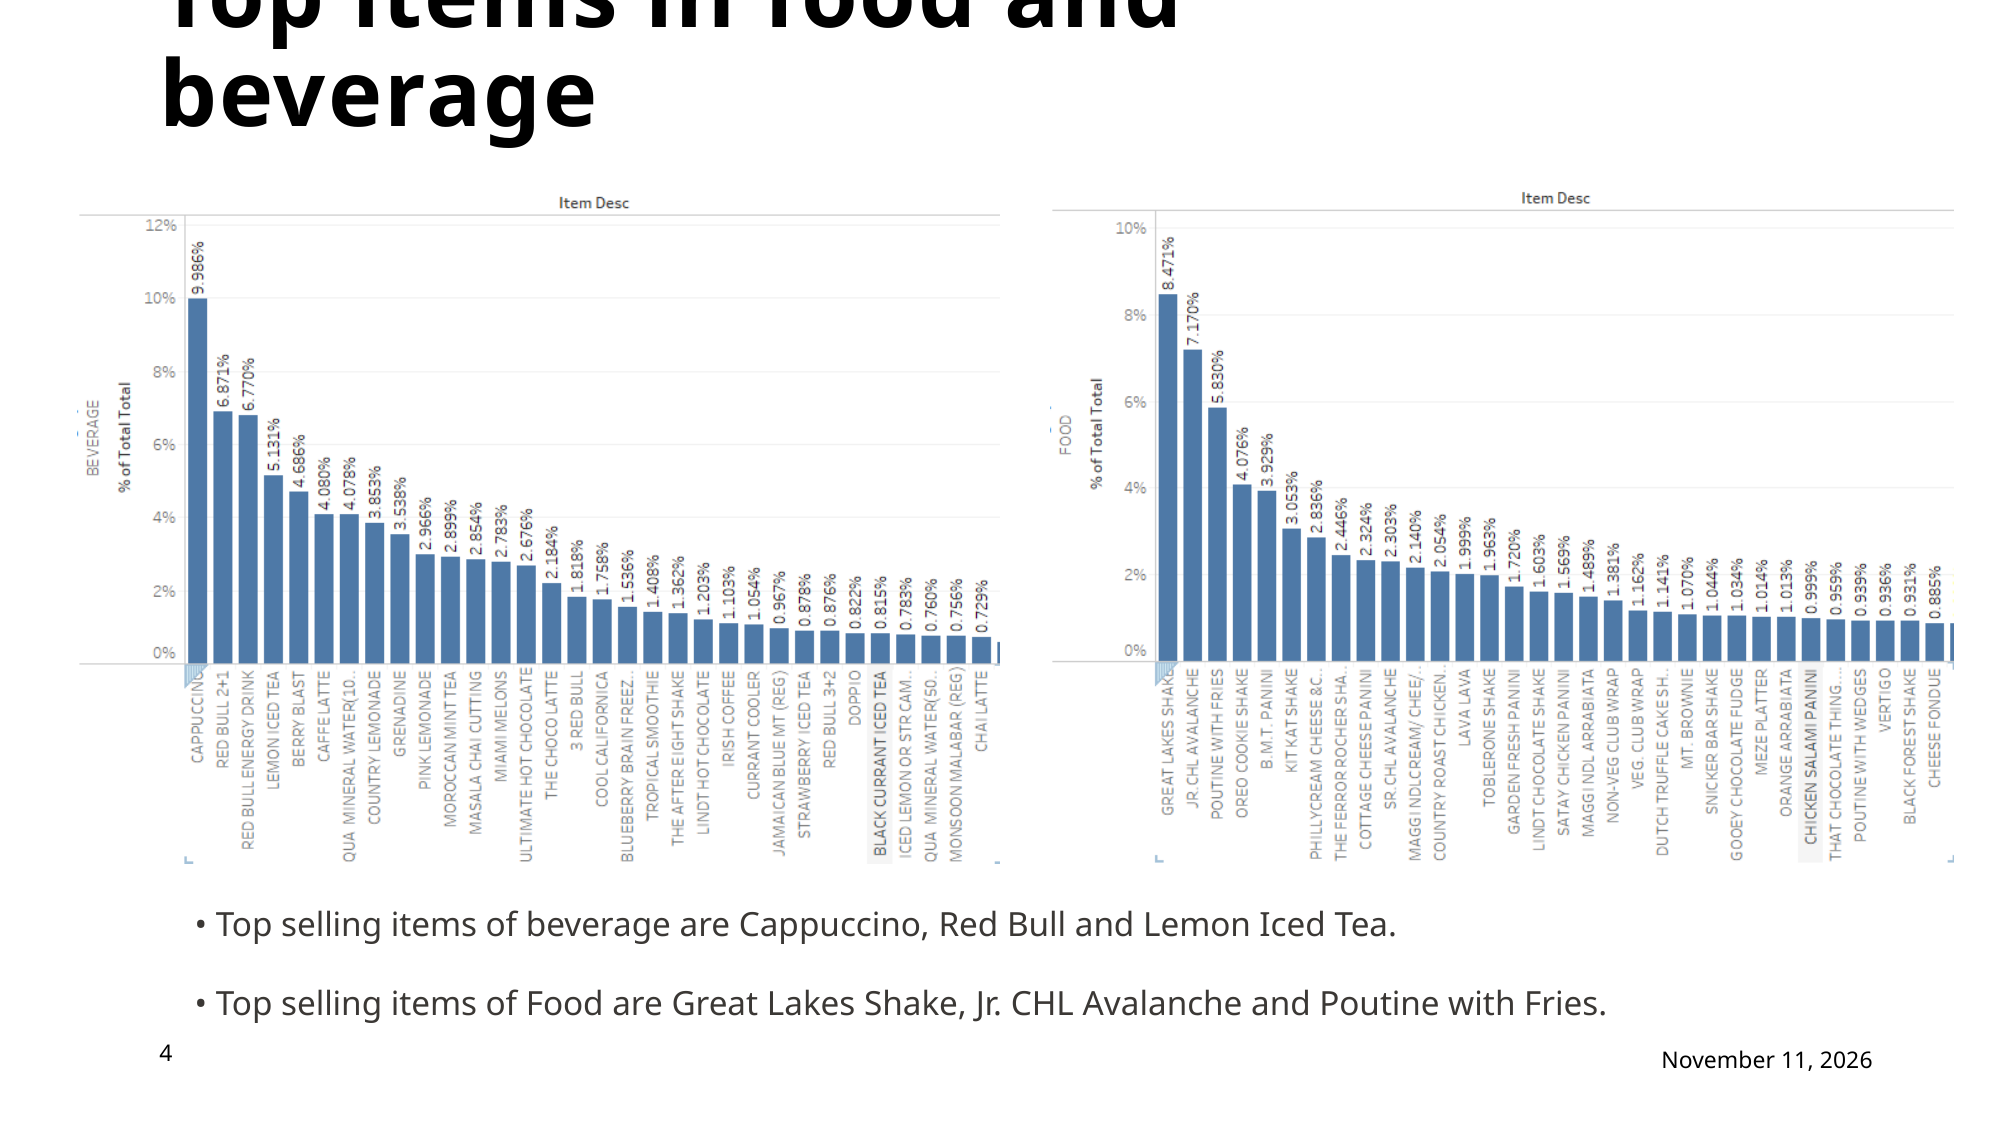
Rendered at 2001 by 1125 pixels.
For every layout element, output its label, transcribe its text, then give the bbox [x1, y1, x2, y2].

slide_number 4 [159, 1038, 246, 1080]
picture [1049, 167, 1954, 864]
picture [77, 177, 1000, 864]
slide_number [1661, 1045, 1877, 1087]
title Top items in food and beverage [159, 45, 1486, 146]
text_box • Top selling items of beverage are Cappuccino, Red Bull and Lemon Iced Tea. • Top selling items of Food are Great Lakes Shake, Jr. CHL Avalanche and Poutine with Fries. [179, 895, 1947, 1030]
